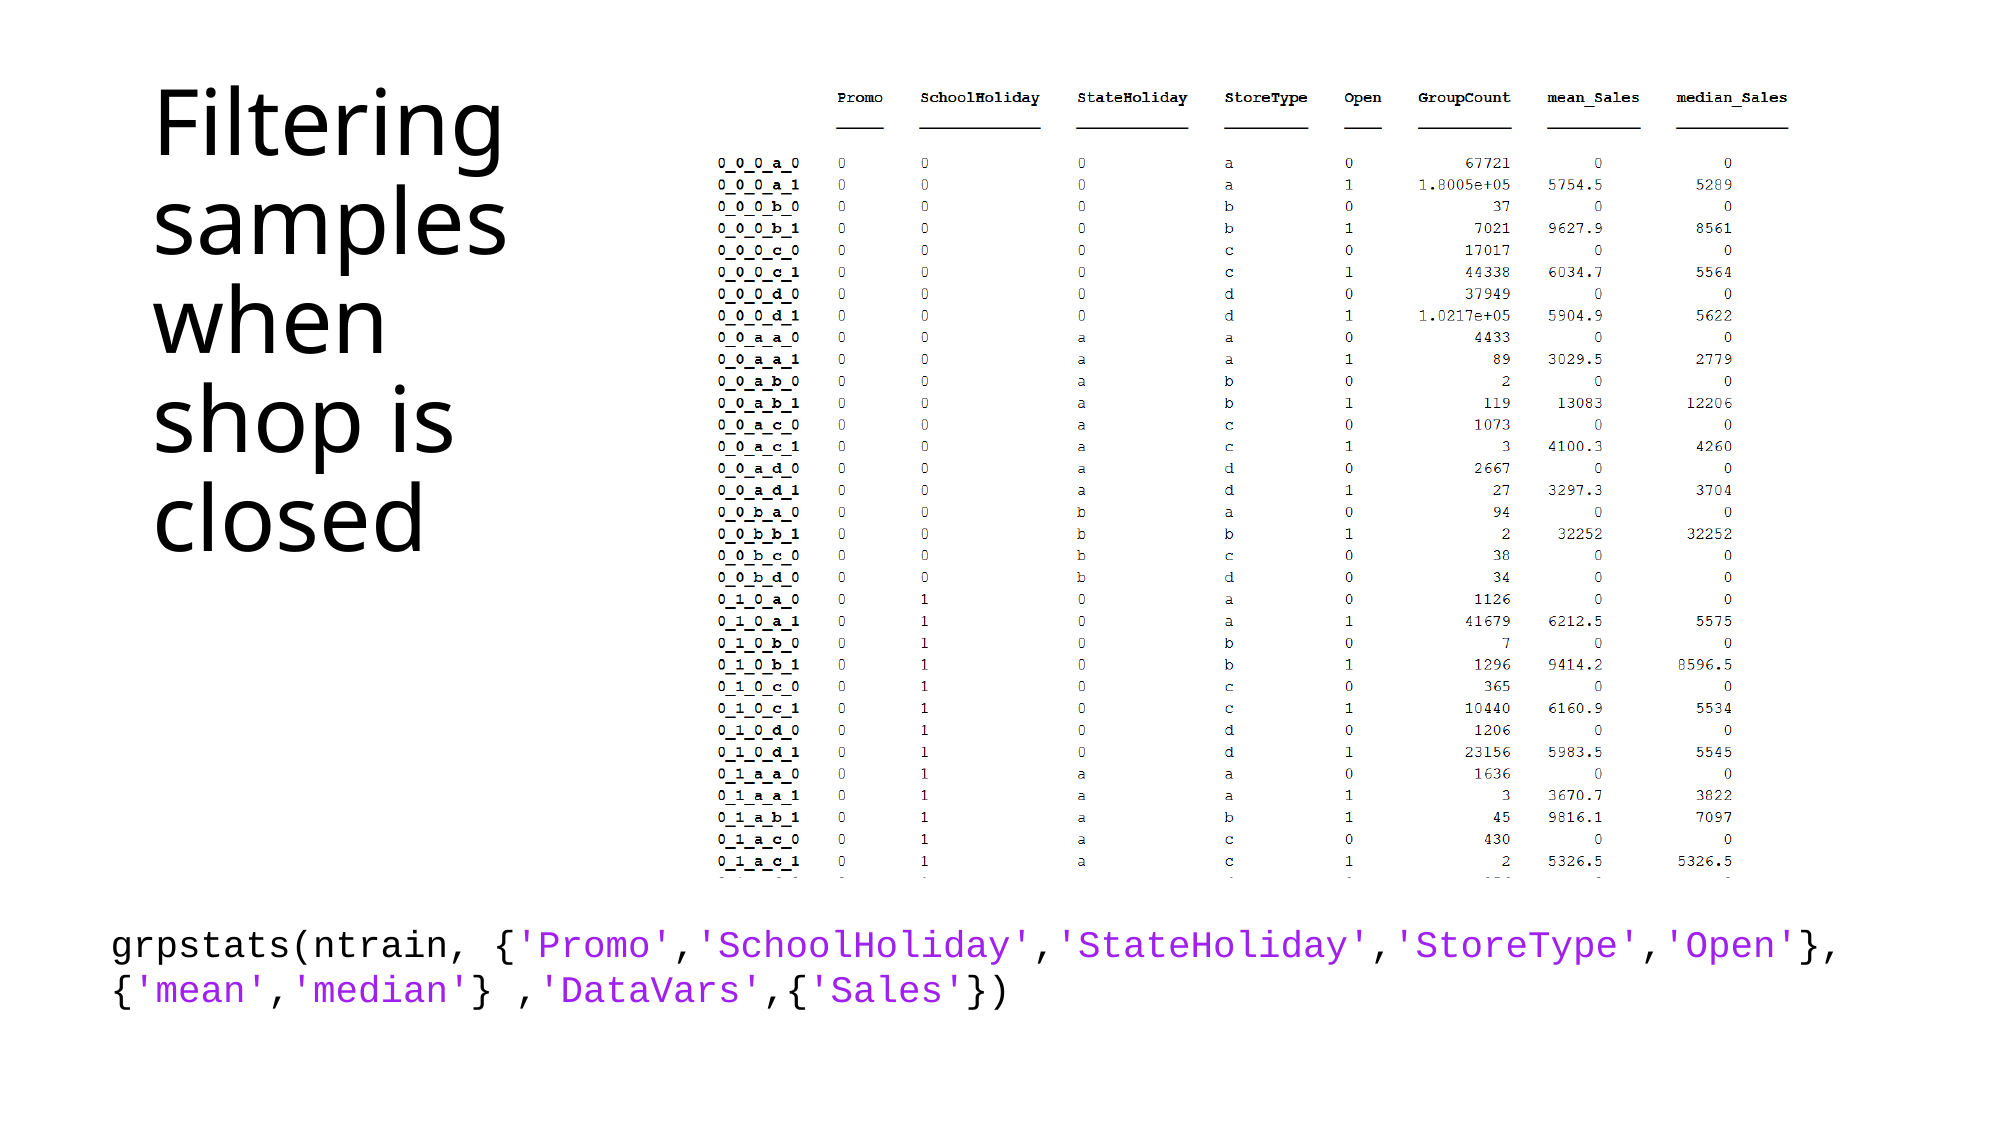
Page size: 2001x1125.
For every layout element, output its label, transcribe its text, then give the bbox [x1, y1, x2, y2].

text_box grpstats(ntrain, {'Promo','SchoolHoliday','StateHoliday','StoreType','Open'}, {'mean','median'} ,'DataVars',{'Sales'}) [95, 912, 1944, 1018]
title Filtering samples when shop is closed [137, 59, 557, 588]
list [688, 74, 1794, 878]
